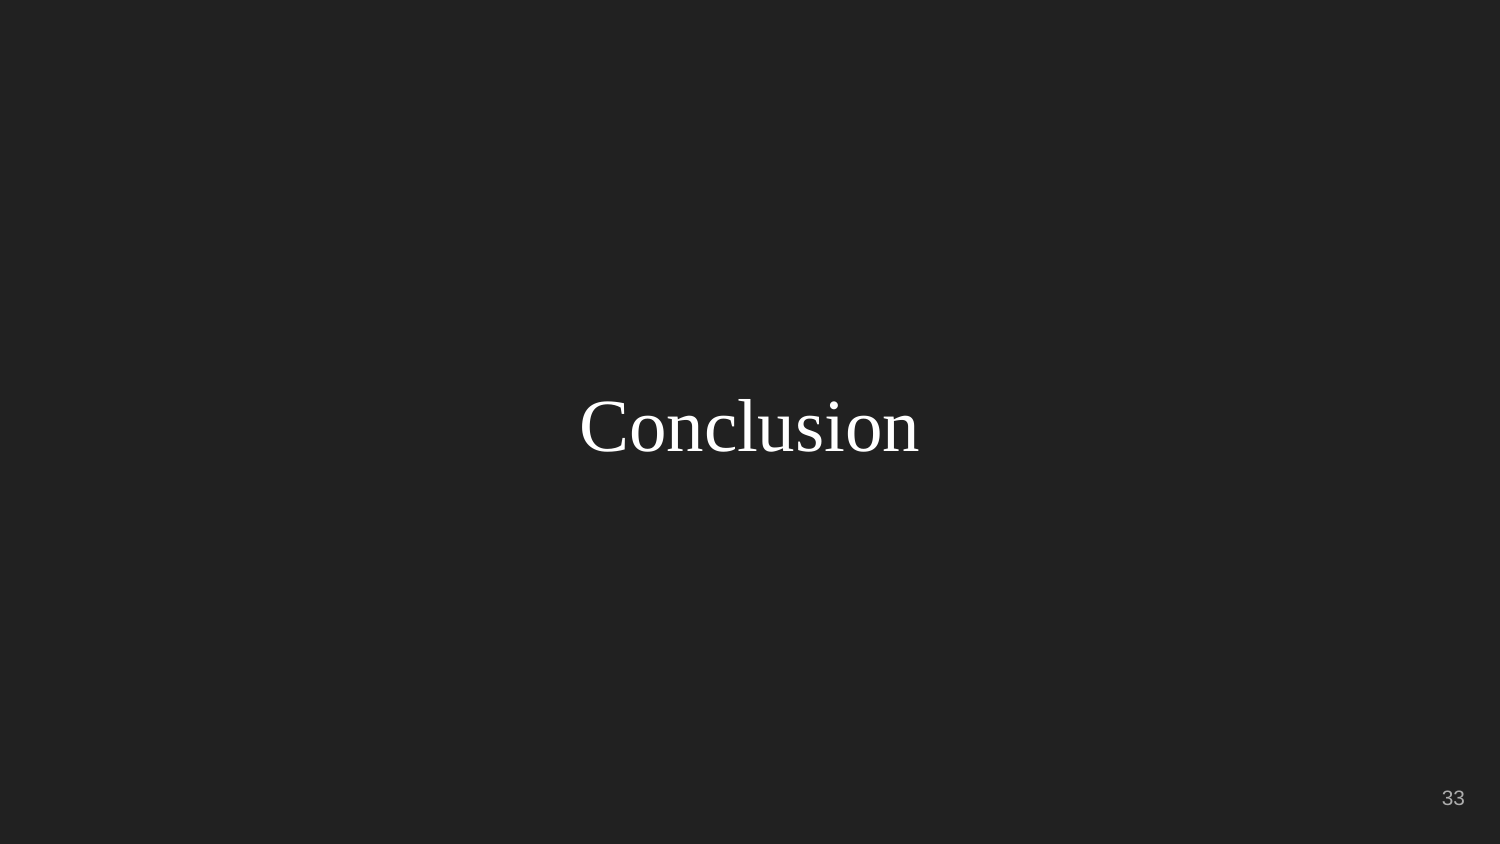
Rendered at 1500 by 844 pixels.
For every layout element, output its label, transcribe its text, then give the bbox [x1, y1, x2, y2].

title Conclusion [51, 352, 1449, 491]
slide_number ‹#› [1389, 764, 1480, 830]
